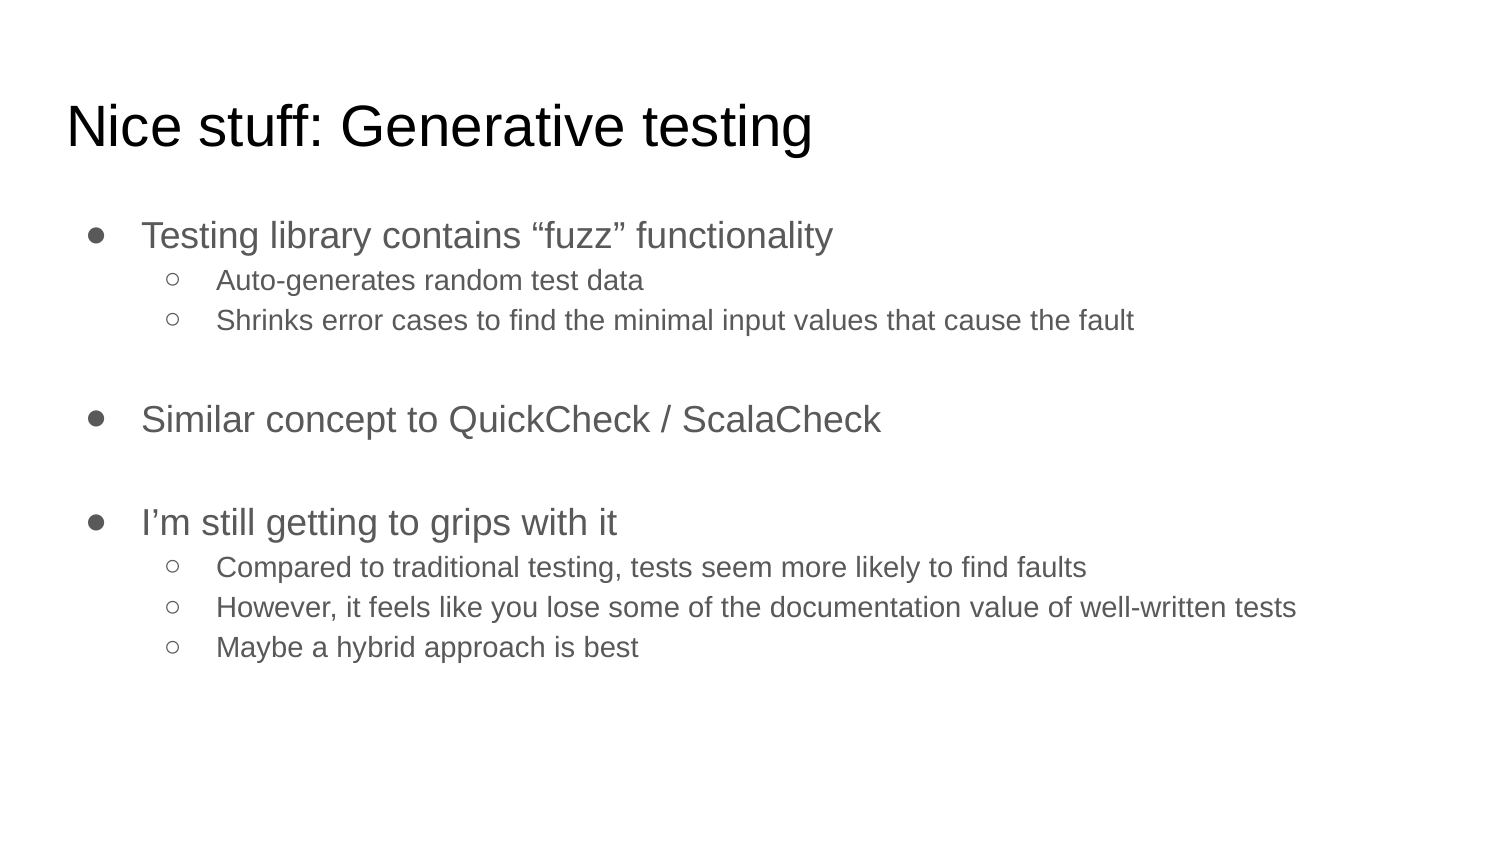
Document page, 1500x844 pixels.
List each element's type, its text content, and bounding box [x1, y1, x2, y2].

title Nice stuff: Generative testing [51, 72, 1449, 167]
list Testing library contains “fuzz” functionality Auto-generates random test data Shrinks error cases to find the minimal input values that cause the fault Similar concept to QuickCheck / ScalaCheck I’m still getting to grips with it Compared to traditional testing, tests seem more likely to find faults However, it feels like you lose some of the documentation value of well-written tests Maybe a hybrid approach is best [51, 189, 1449, 750]
